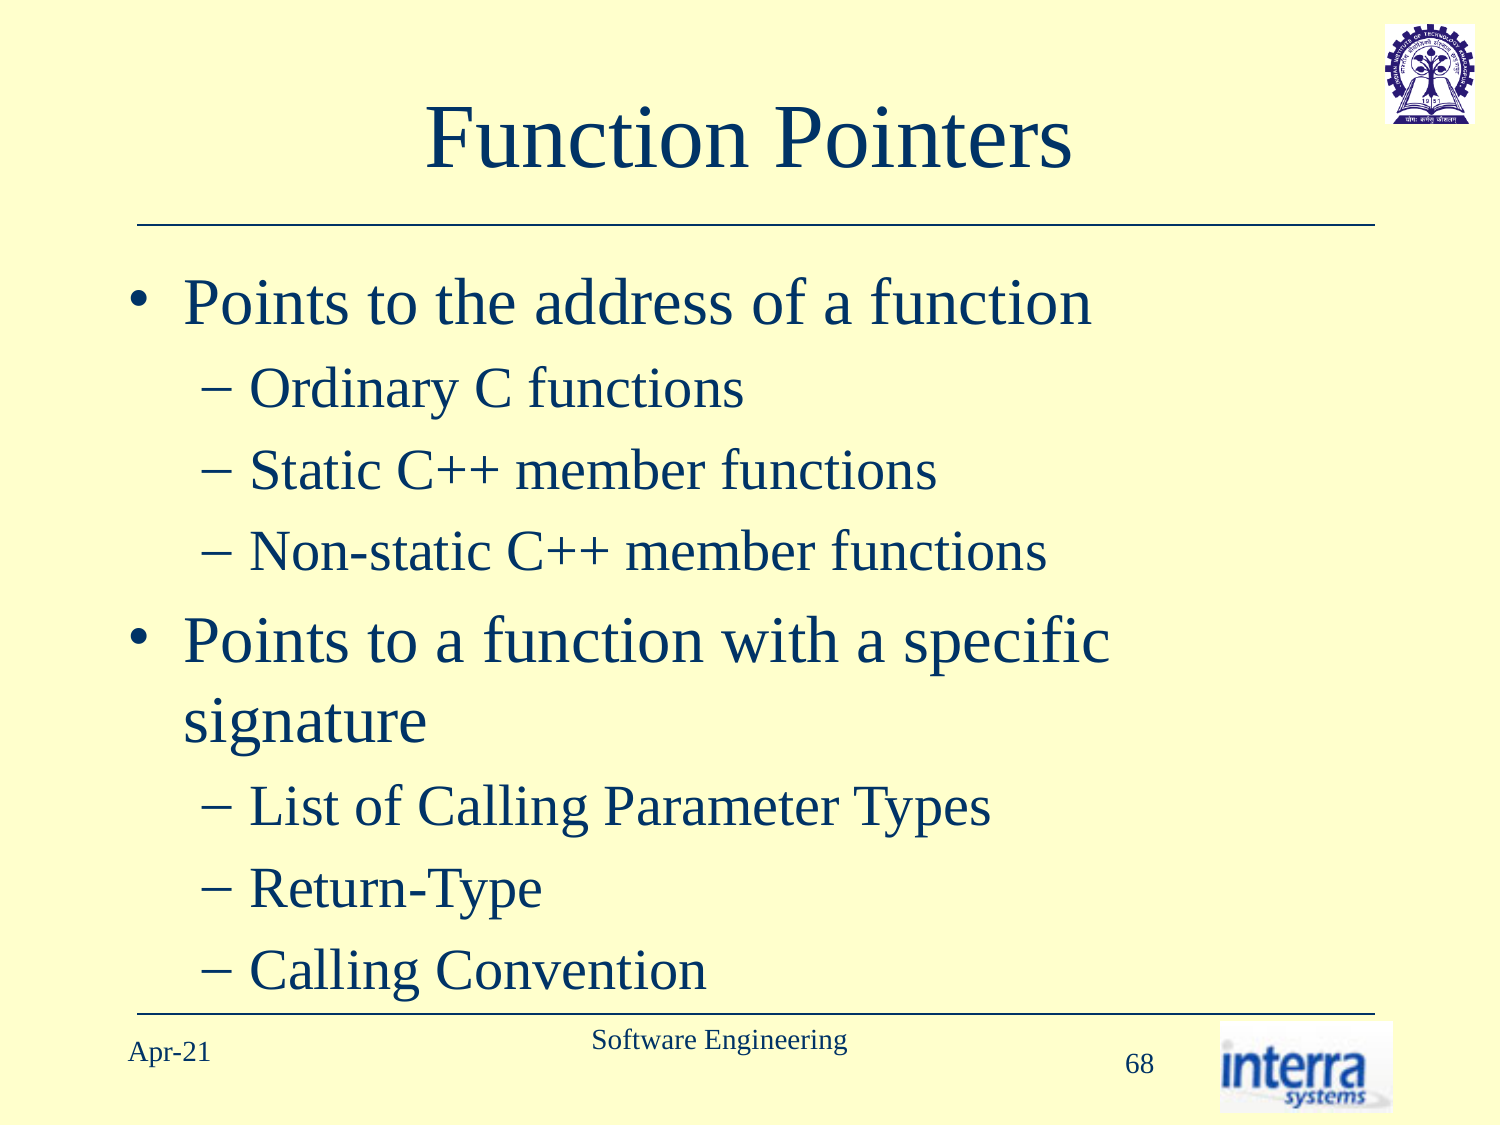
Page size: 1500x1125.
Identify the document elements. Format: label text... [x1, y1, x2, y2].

picture [1385, 24, 1475, 124]
text_box Apr-21 [112, 1024, 307, 1100]
picture [1220, 1021, 1393, 1113]
text_box Software Engineering [349, 1013, 1090, 1125]
title Function Pointers [112, 37, 1388, 225]
list Points to the address of a function Ordinary C functions Static C++ member functions Non-static C++ member functions Points to a function with a specific signature List of Calling Parameter Types Return-Type Calling Convention [112, 249, 1388, 1000]
